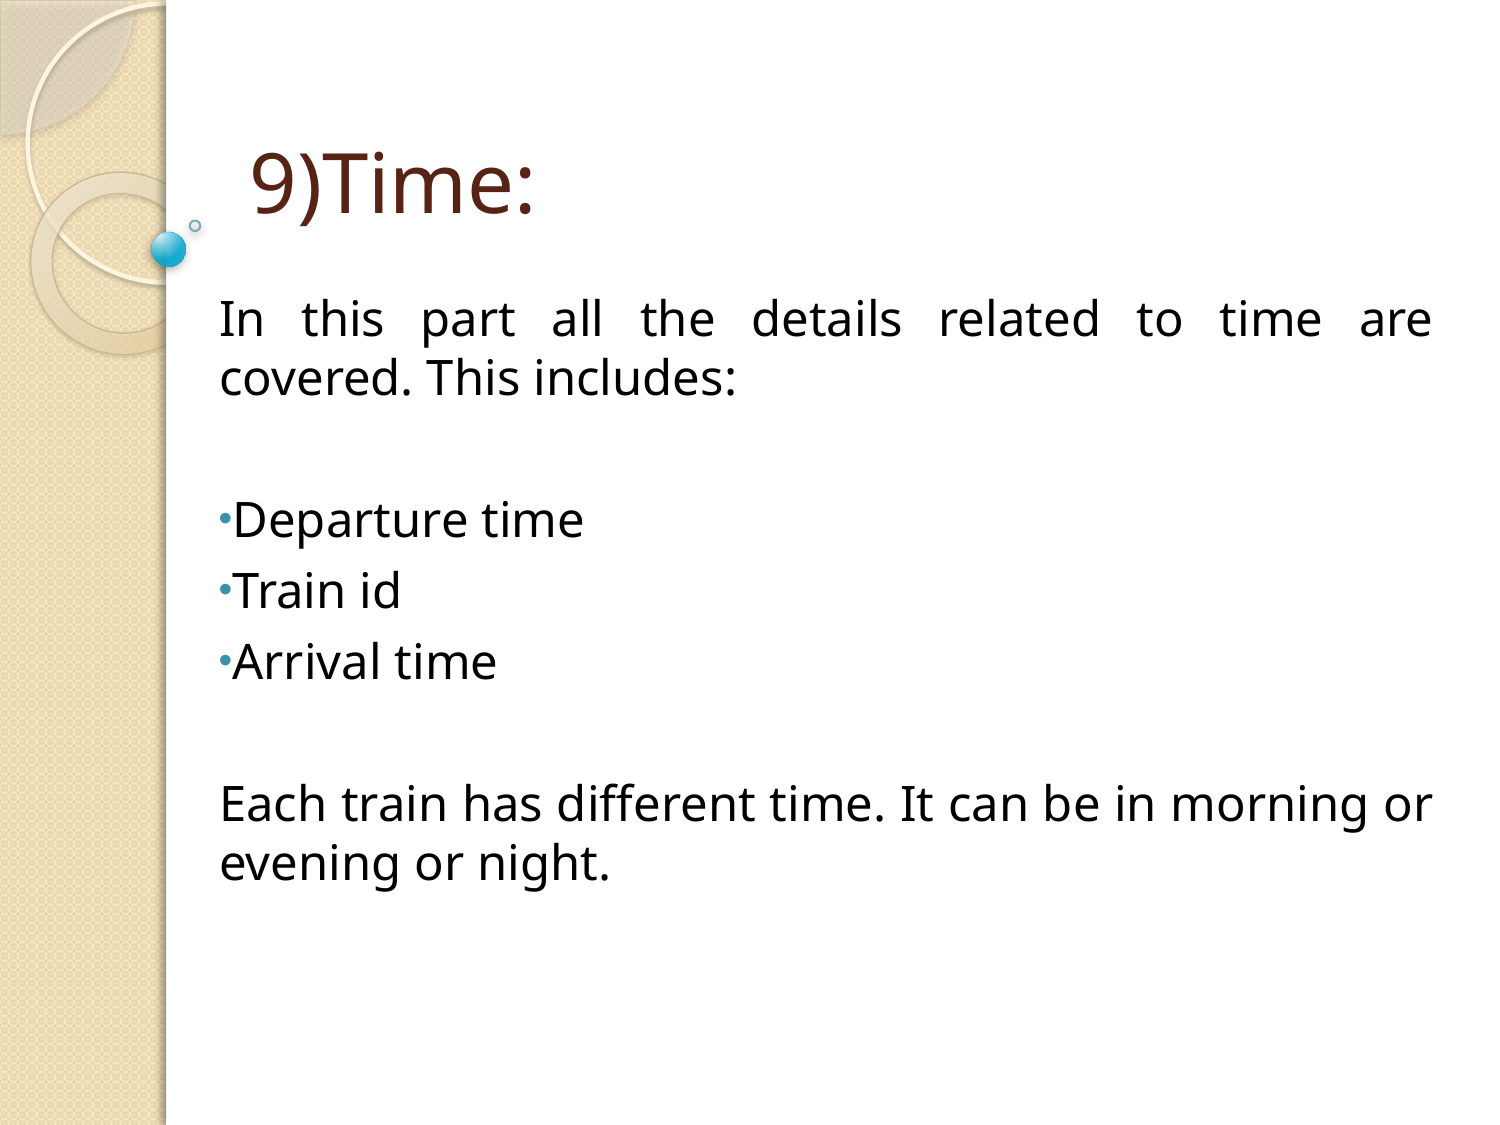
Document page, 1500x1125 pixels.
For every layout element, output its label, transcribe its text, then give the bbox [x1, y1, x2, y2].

subtitle In this part all the details related to time are covered. This includes: Departure time Train id Arrival time Each train has different time. It can be in morning or evening or night. [200, 287, 1450, 975]
title 9)Time: [234, 99, 1450, 238]
